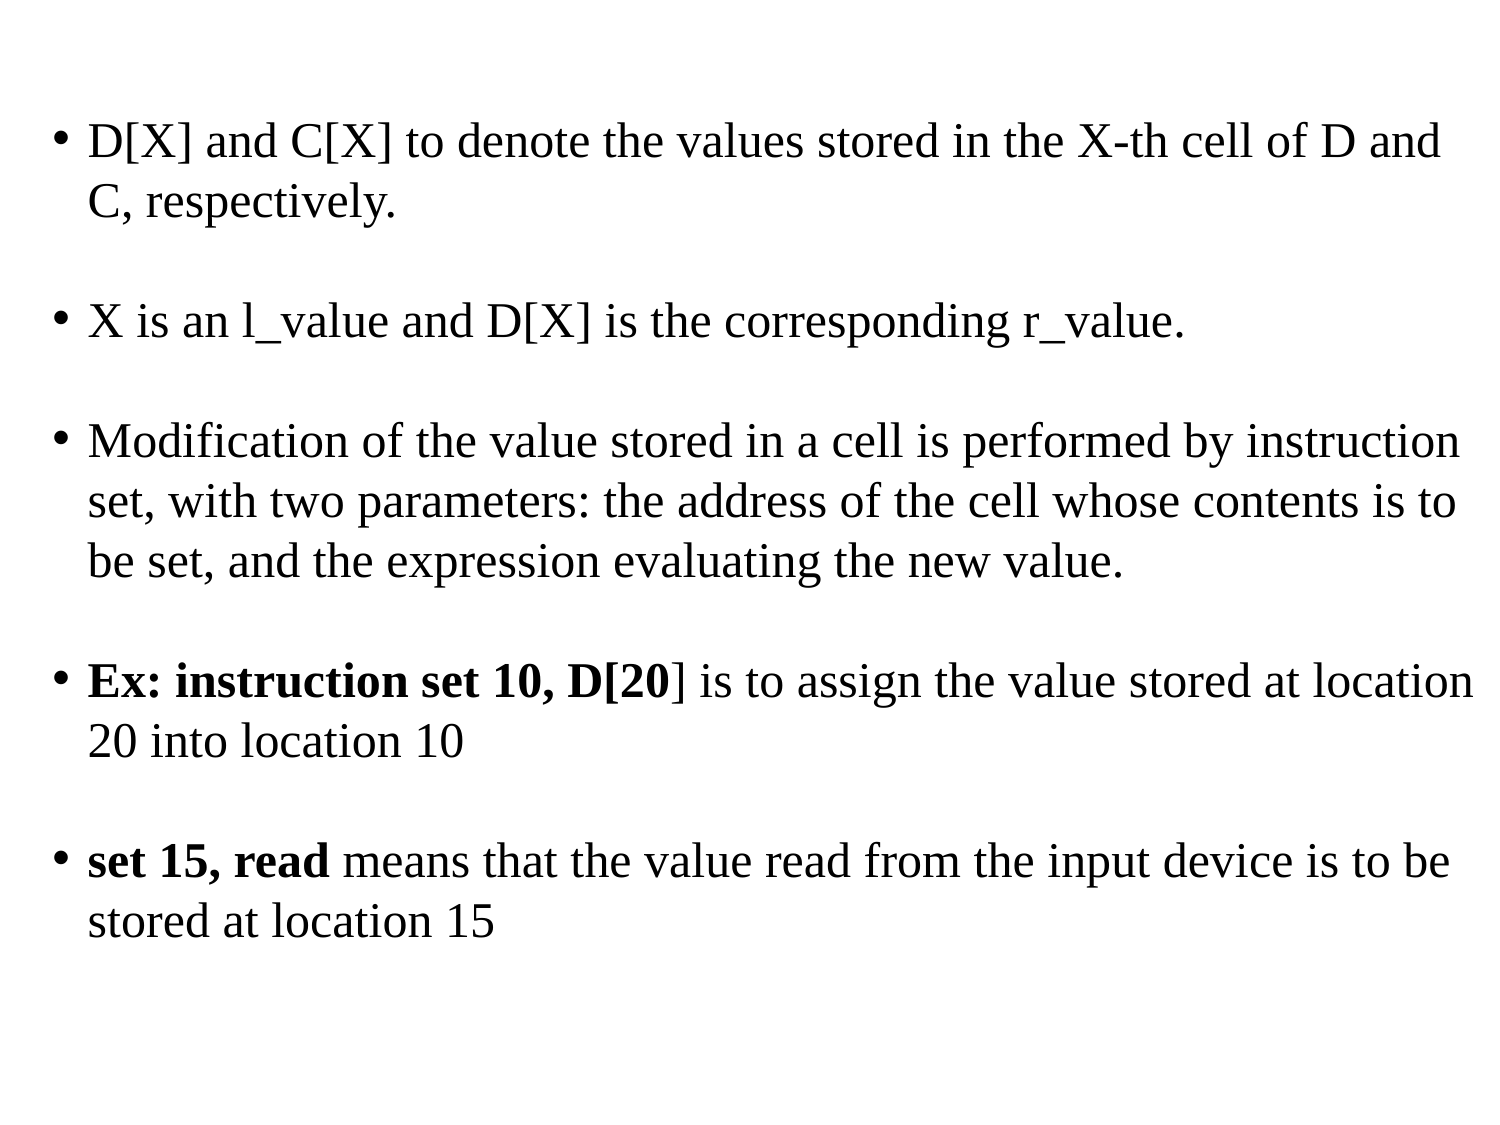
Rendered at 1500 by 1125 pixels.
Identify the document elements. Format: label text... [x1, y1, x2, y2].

text_box D[X] and C[X] to denote the values stored in the X-th cell of D and C, respectively. X is an l_value and D[X] is the corresponding r_value. Modification of the value stored in a cell is performed by instruction set, with two parameters: the address of the cell whose contents is to be set, and the expression evaluating the new value. Ex: instruction set 10, D[20] is to assign the value stored at location 20 into location 10 set 15, read means that the value read from the input device is to be stored at location 15 [37, 99, 1500, 1125]
